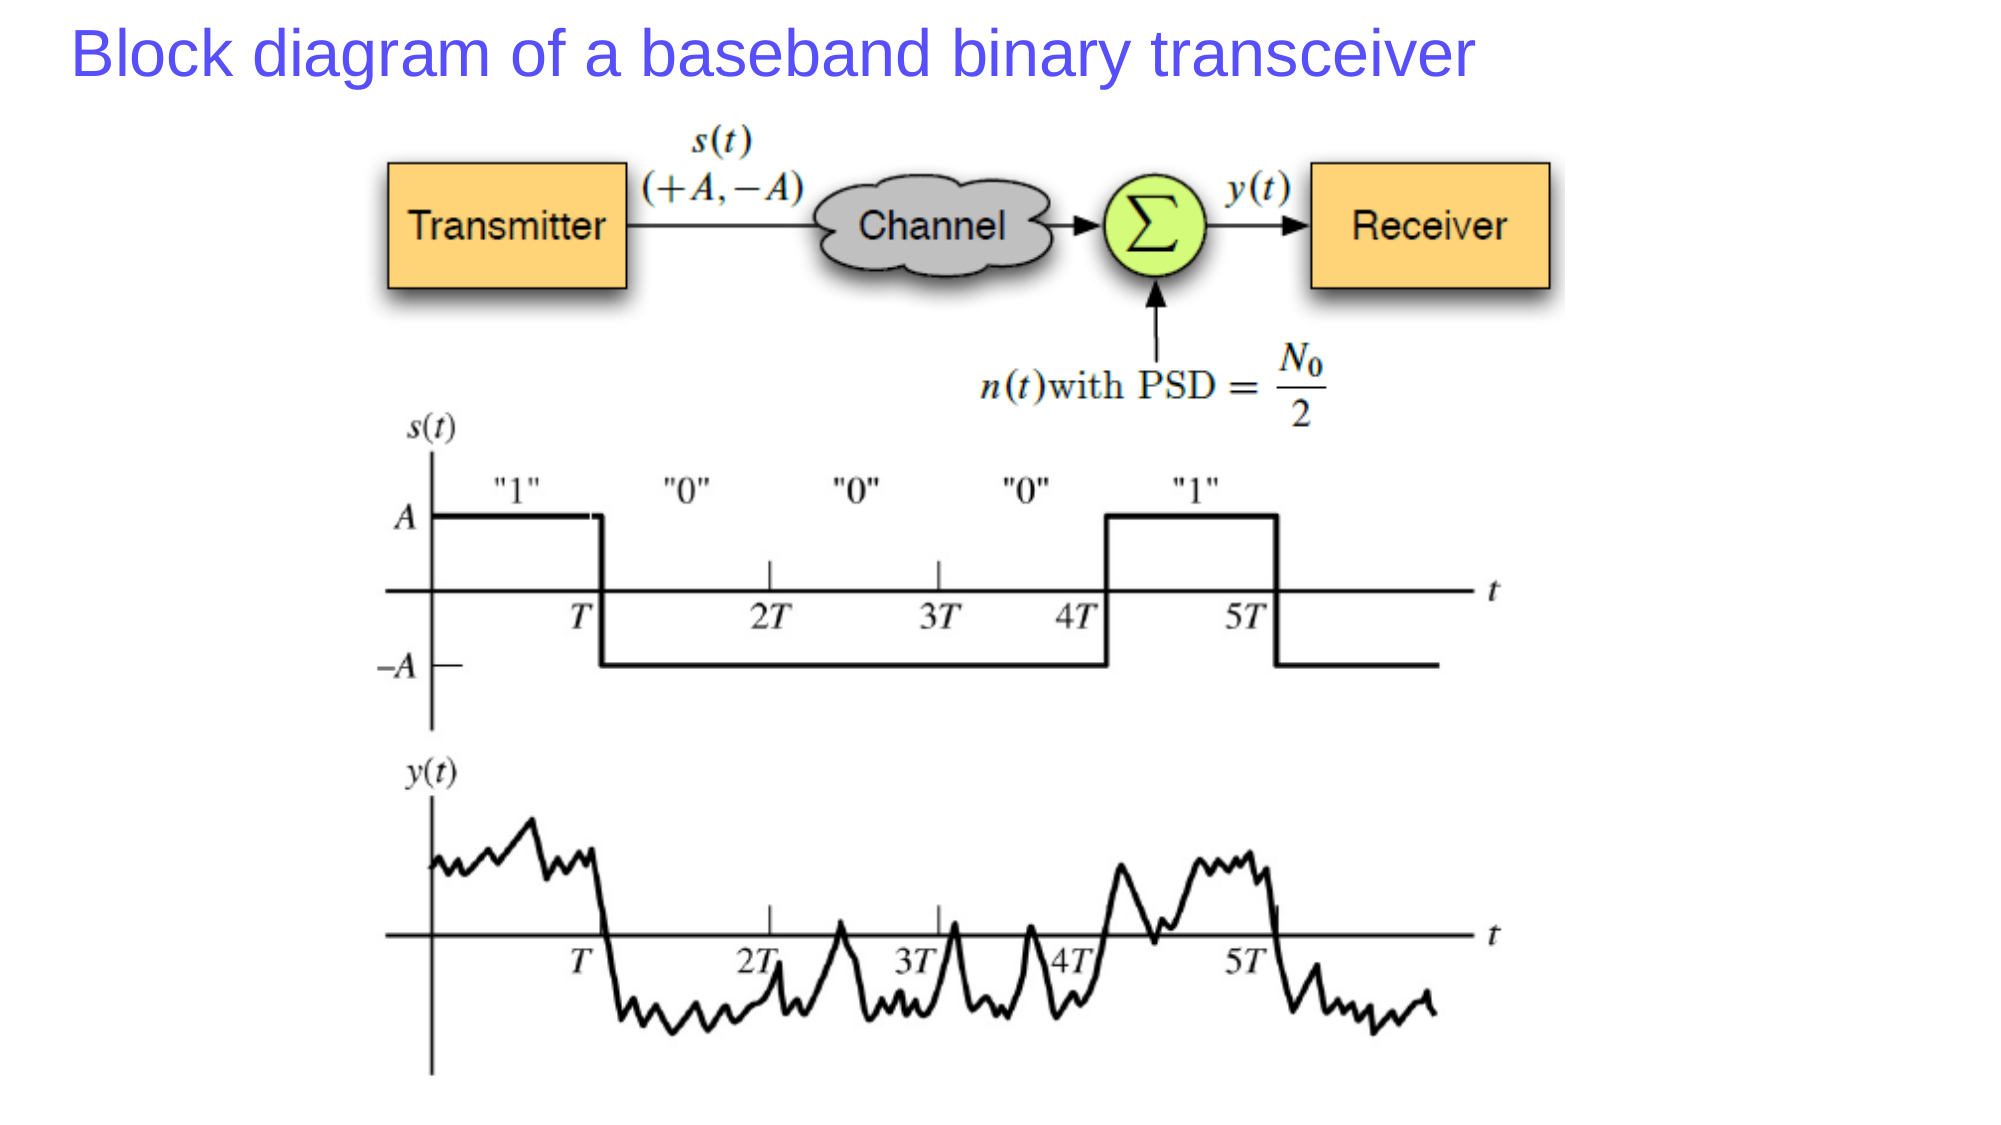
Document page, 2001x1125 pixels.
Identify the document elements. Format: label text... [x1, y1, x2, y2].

text_box Block diagram of a baseband binary transceiver [55, 1, 1642, 97]
picture [352, 113, 1565, 1078]
